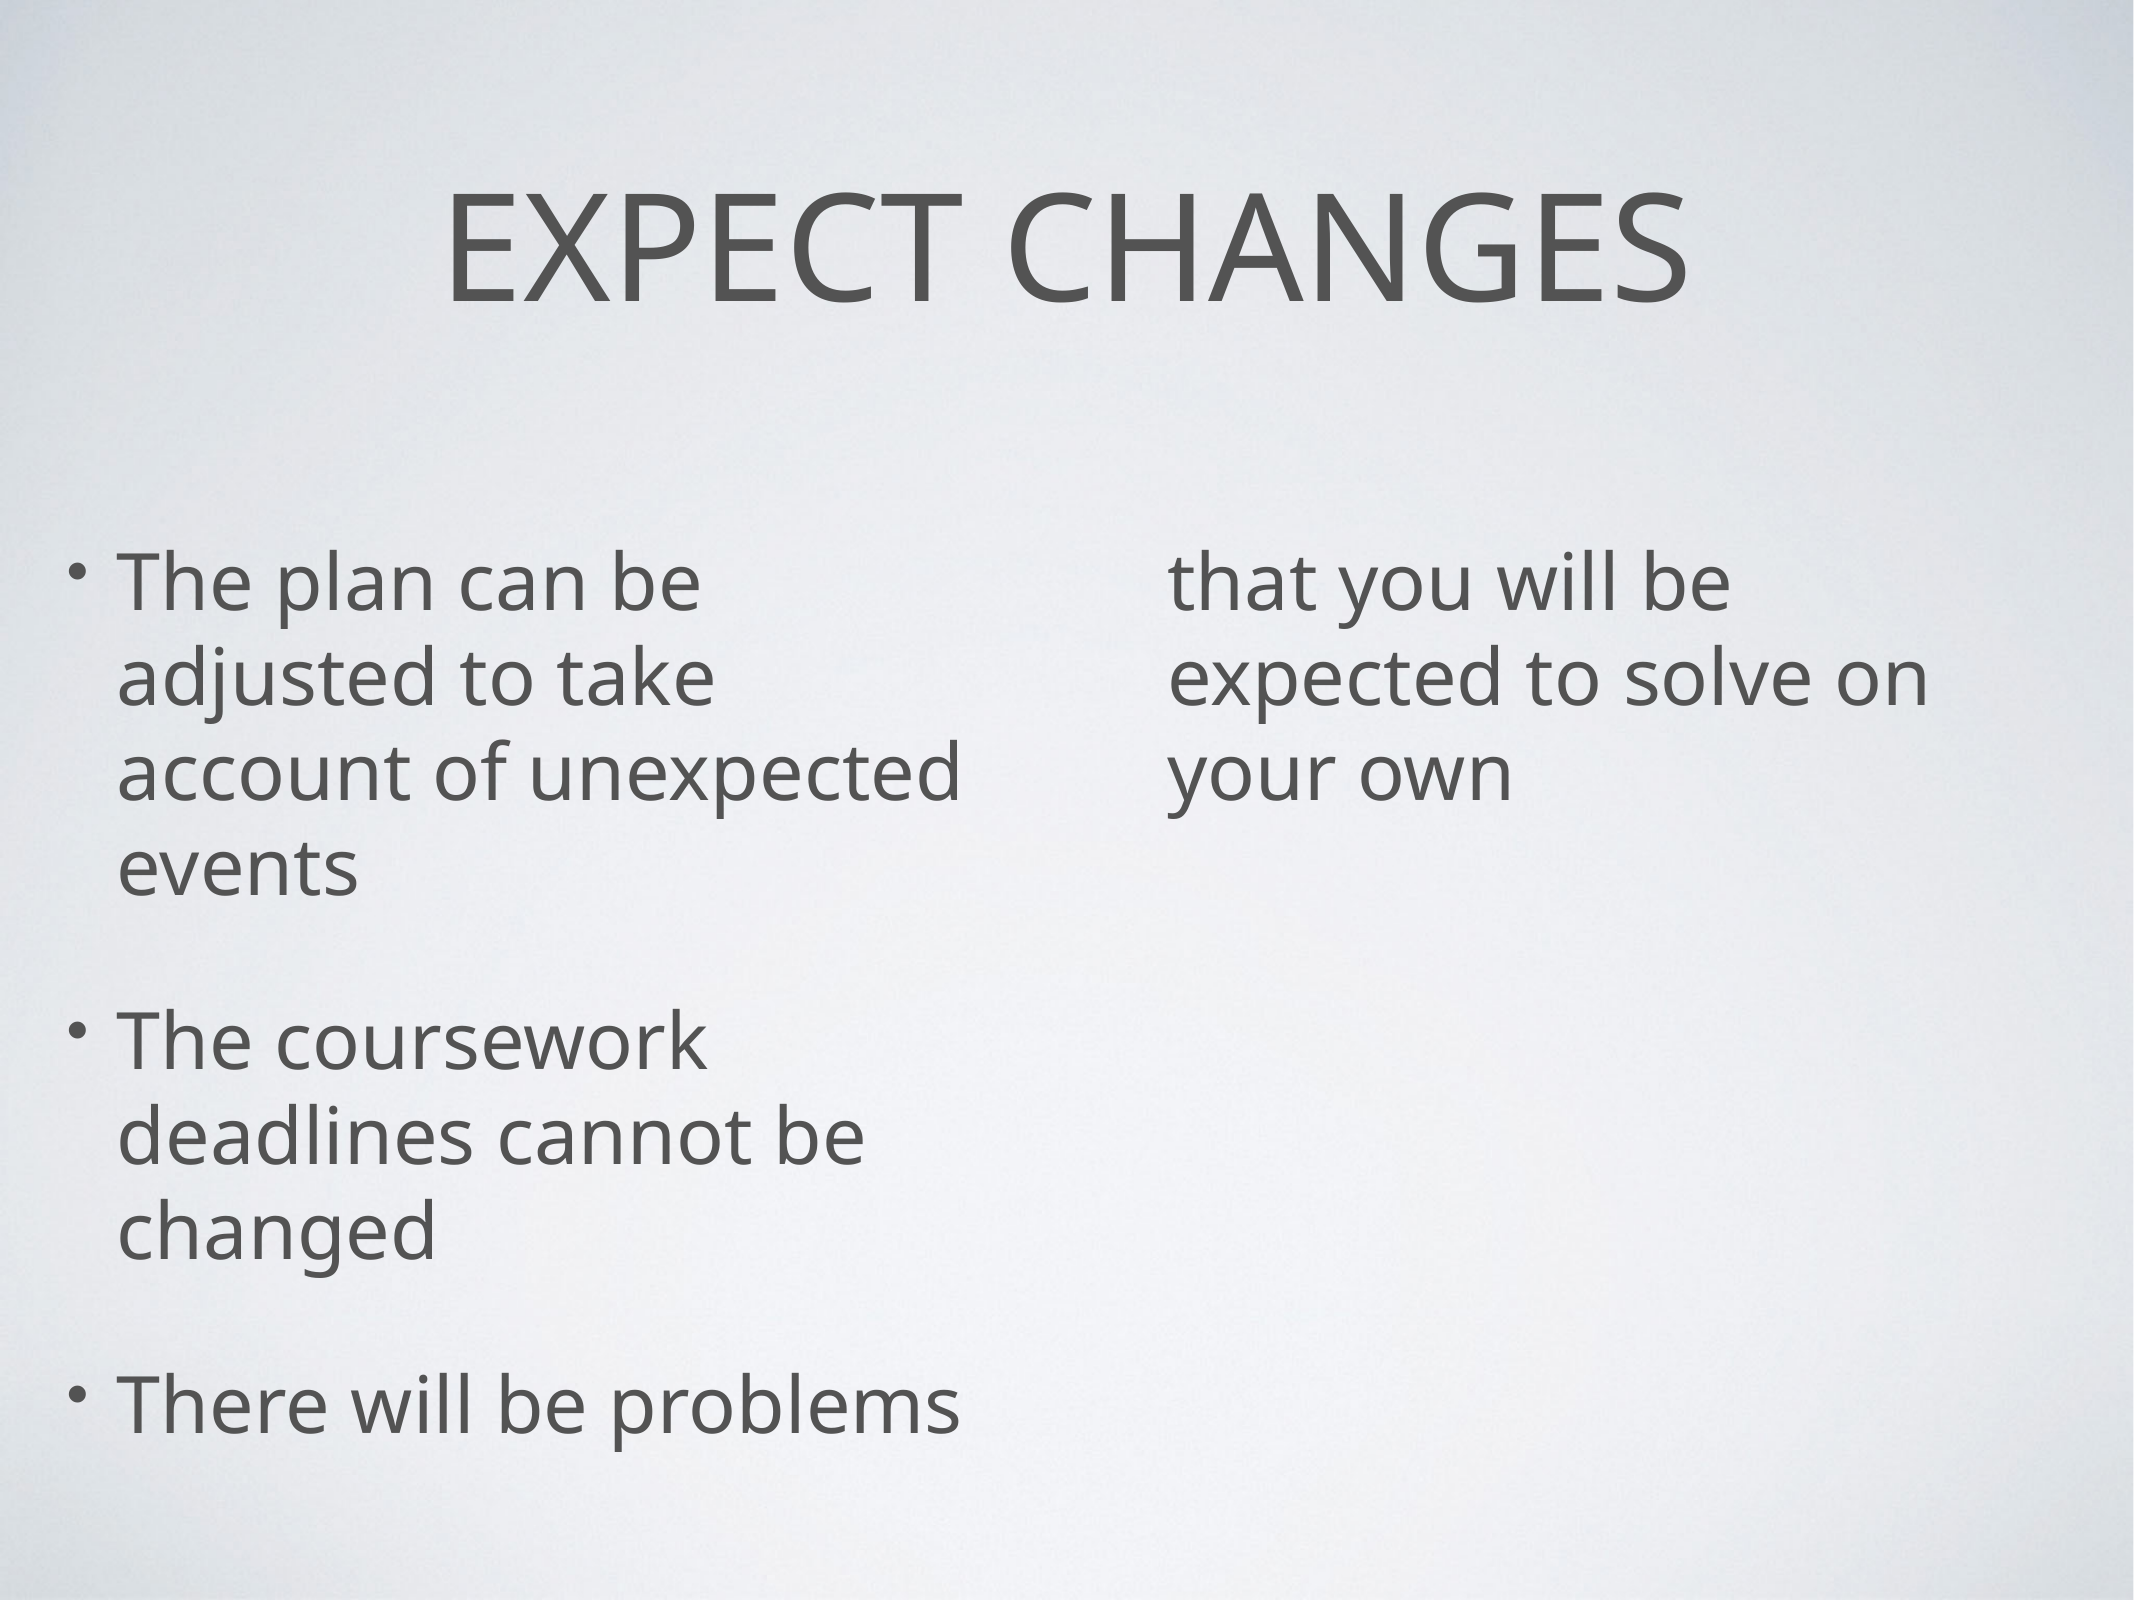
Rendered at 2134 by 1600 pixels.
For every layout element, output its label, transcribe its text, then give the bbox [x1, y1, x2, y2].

list The plan can be adjusted to take account of unexpected events The coursework deadlines cannot be changed There will be problems that you will be expected to solve on your own [57, 522, 2076, 1482]
picture [0, 0, 2134, 1600]
title Expect Changes [57, 41, 2076, 443]
